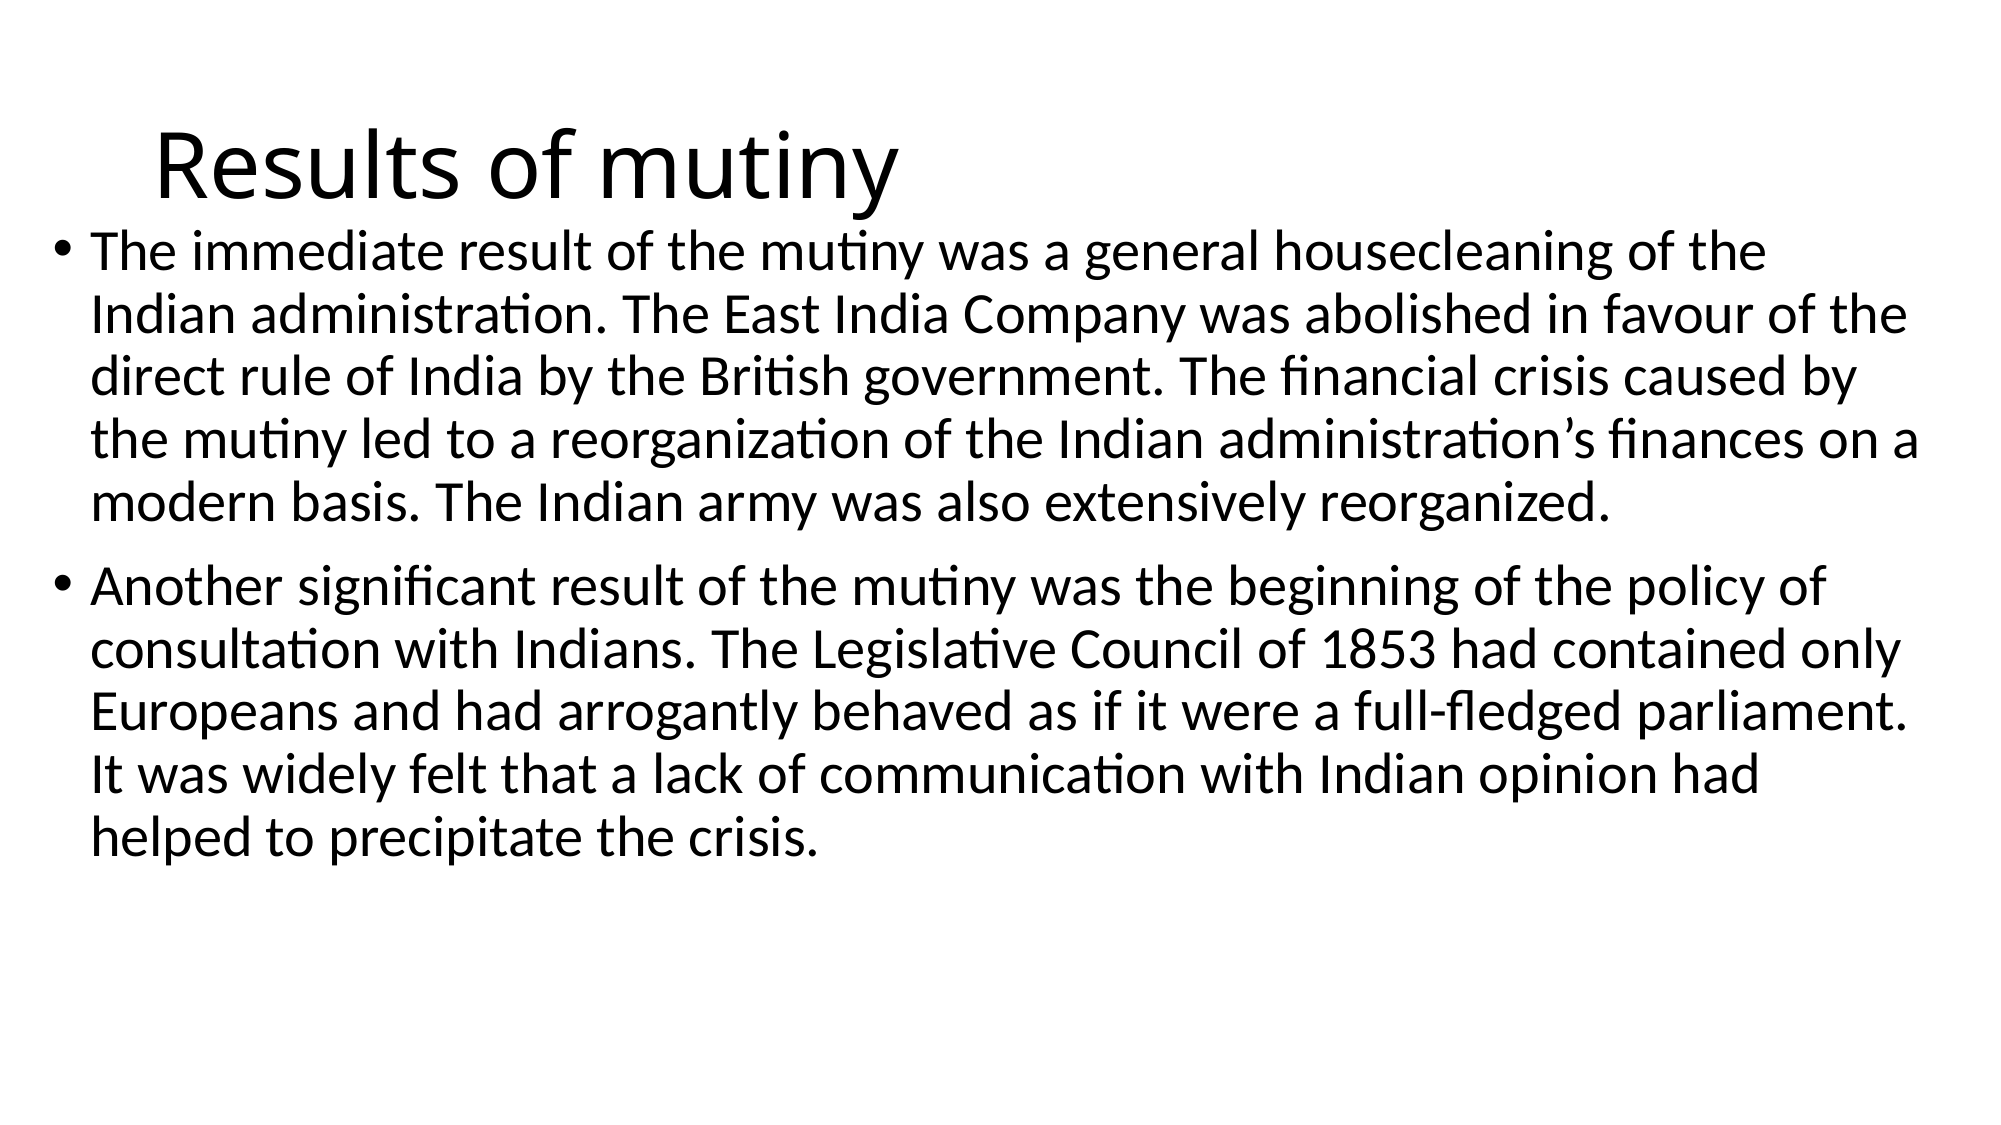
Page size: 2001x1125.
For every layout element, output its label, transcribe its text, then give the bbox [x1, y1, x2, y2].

list The immediate result of the mutiny was a general housecleaning of the Indian administration. The East India Company was abolished in favour of the direct rule of India by the British government. The financial crisis caused by the mutiny led to a reorganization of the Indian administration’s finances on a modern basis. The Indian army was also extensively reorganized. Another significant result of the mutiny was the beginning of the policy of consultation with Indians. The Legislative Council of 1853 had contained only Europeans and had arrogantly behaved as if it were a full-fledged parliament. It was widely felt that a lack of communication with Indian opinion had helped to precipitate the crisis. [37, 212, 1938, 1075]
title Results of mutiny [137, 59, 1863, 212]
